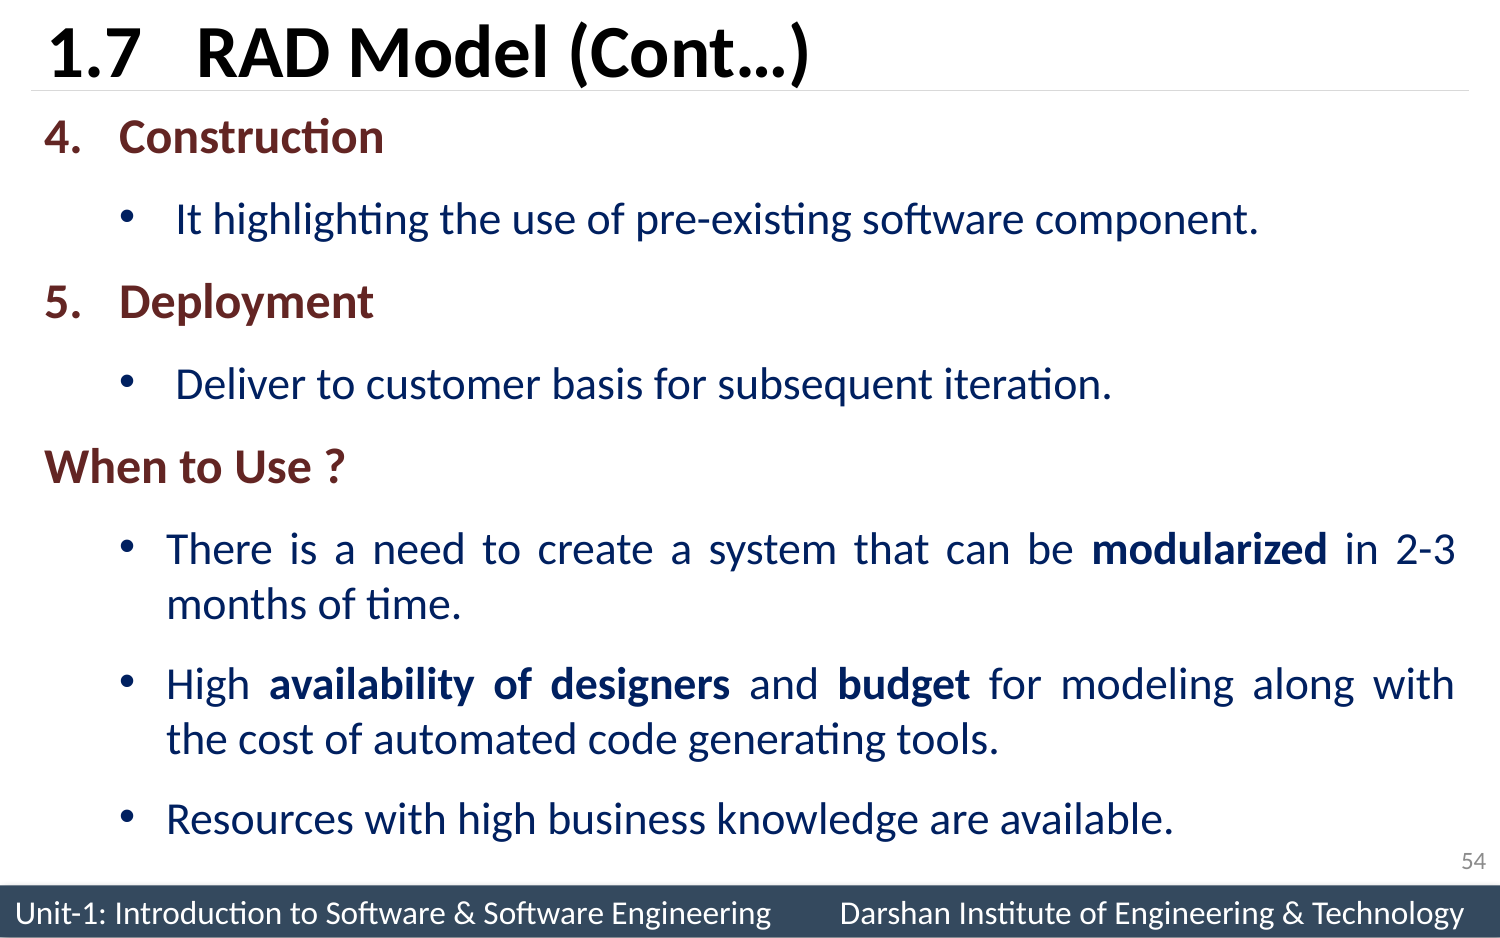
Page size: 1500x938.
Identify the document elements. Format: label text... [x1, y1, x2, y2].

slide_number 54 [1151, 834, 1500, 885]
text_box Construction It highlighting the use of pre-existing software component. Deployment Deliver to customer basis for subsequent iteration. When to Use ? There is a need to create a system that can be modularized in 2-3 months of time. High availability of designers and budget for modeling along with the cost of automated code generating tools. Resources with high business knowledge are available. [29, 96, 1471, 851]
title 1.7 RAD Model (Cont…) [31, 0, 1469, 96]
